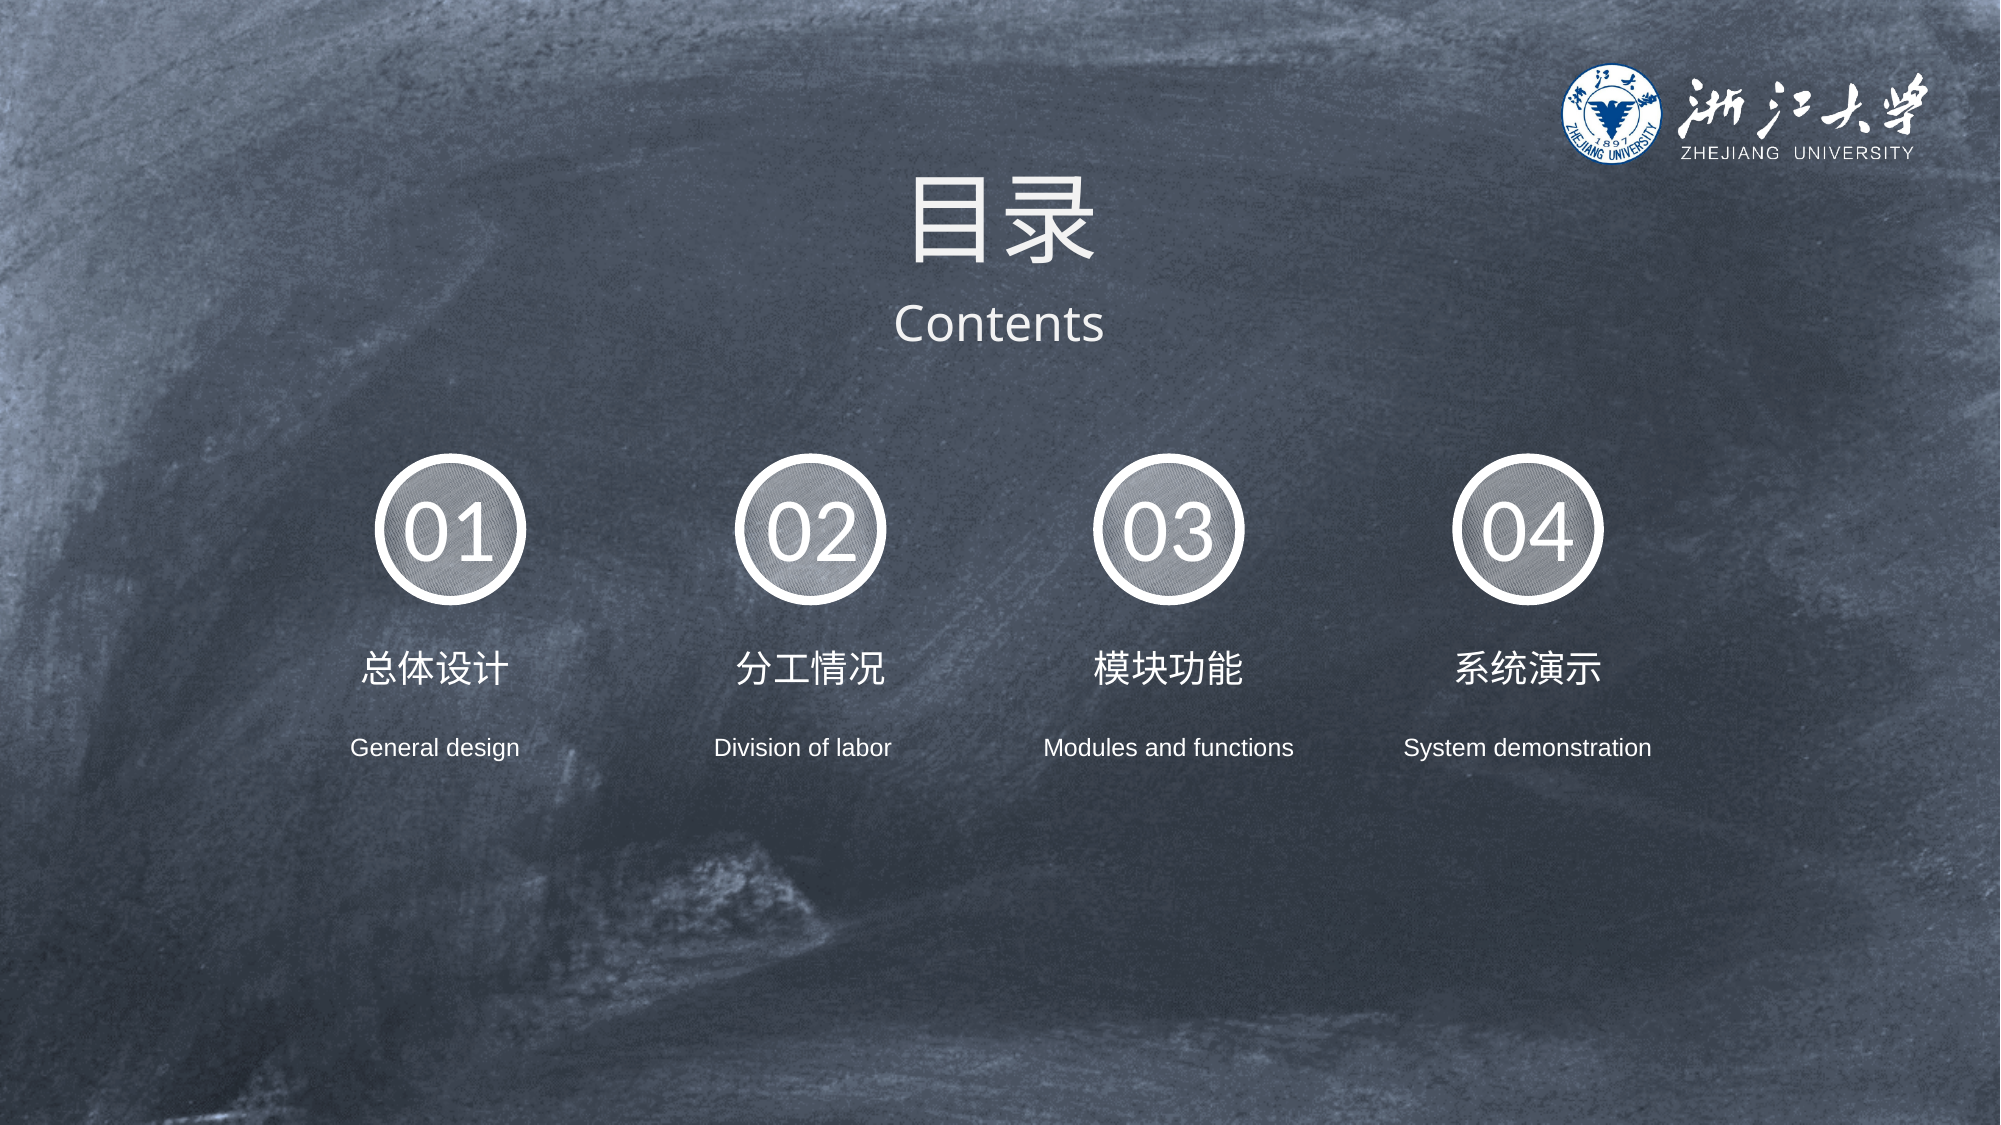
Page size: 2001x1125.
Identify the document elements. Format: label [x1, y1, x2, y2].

picture [0, 0, 2000, 1125]
text_box [814, 147, 1186, 361]
text_box [23, 458, 1940, 770]
